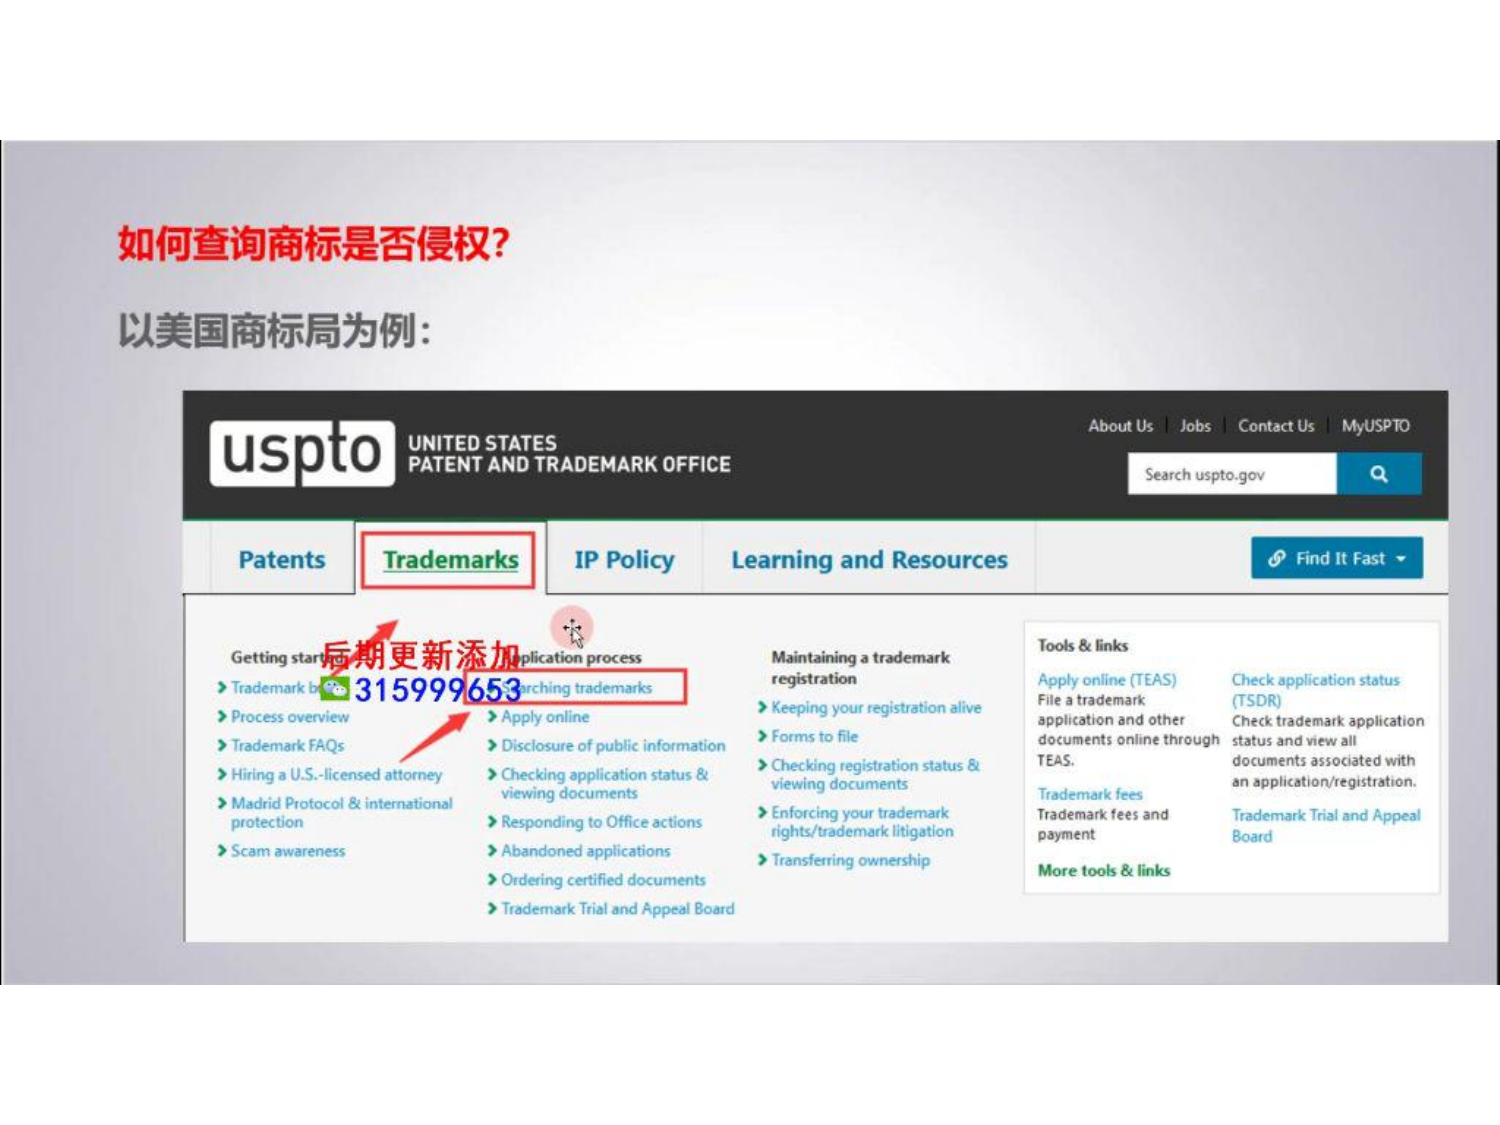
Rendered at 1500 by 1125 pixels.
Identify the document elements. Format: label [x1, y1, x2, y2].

picture [0, 140, 1500, 985]
